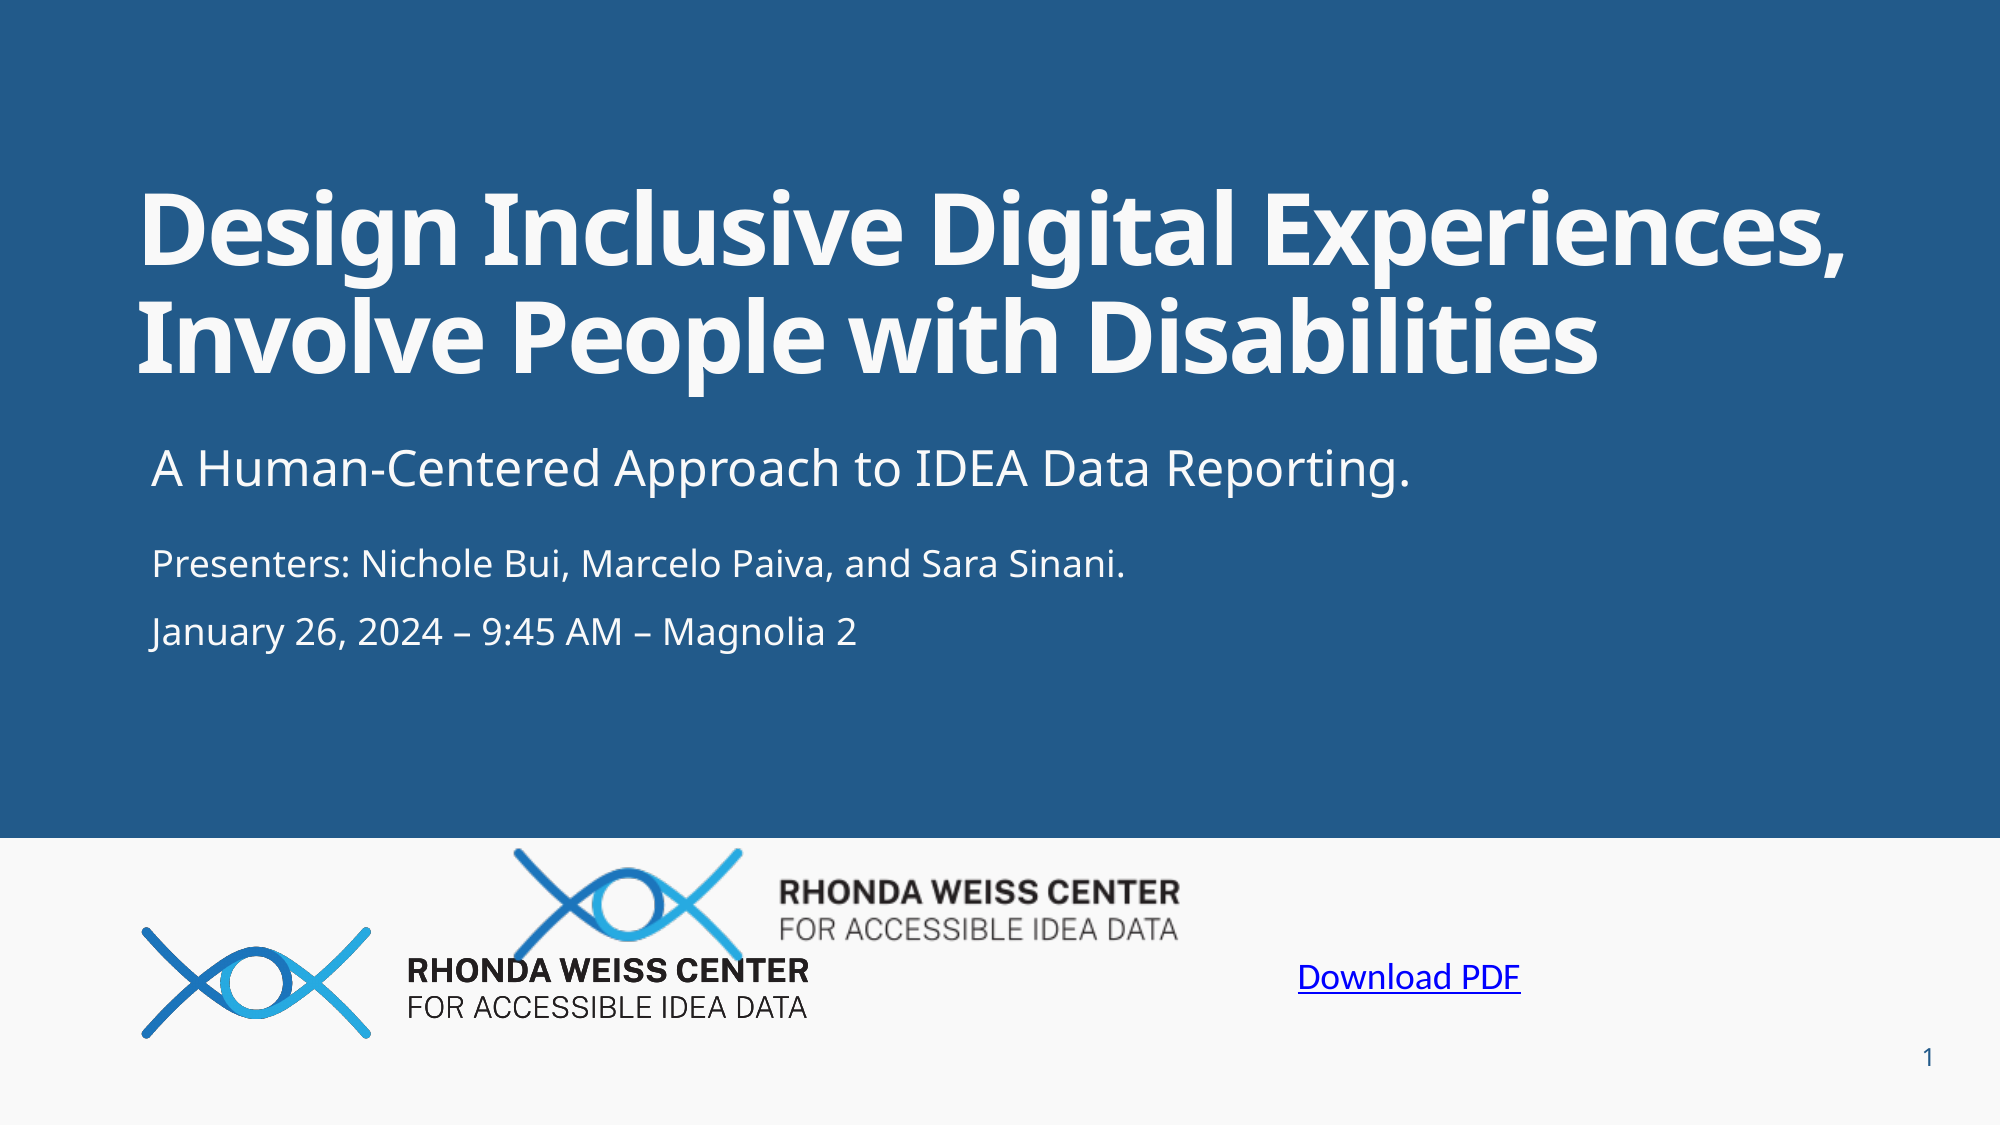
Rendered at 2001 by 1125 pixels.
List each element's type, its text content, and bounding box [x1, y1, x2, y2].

title Design Inclusive Digital Experiences, Involve People with Disabilities [136, 119, 1919, 395]
text_box Download PDF [1282, 944, 1795, 1005]
list A Human-Centered Approach to IDEA Data Reporting. Presenters: Nichole Bui, Marcelo Paiva, and Sara Sinani. January 26, 2024 – 9:45 AM – Magnolia 2 [136, 429, 1862, 839]
picture [136, 838, 1186, 1047]
